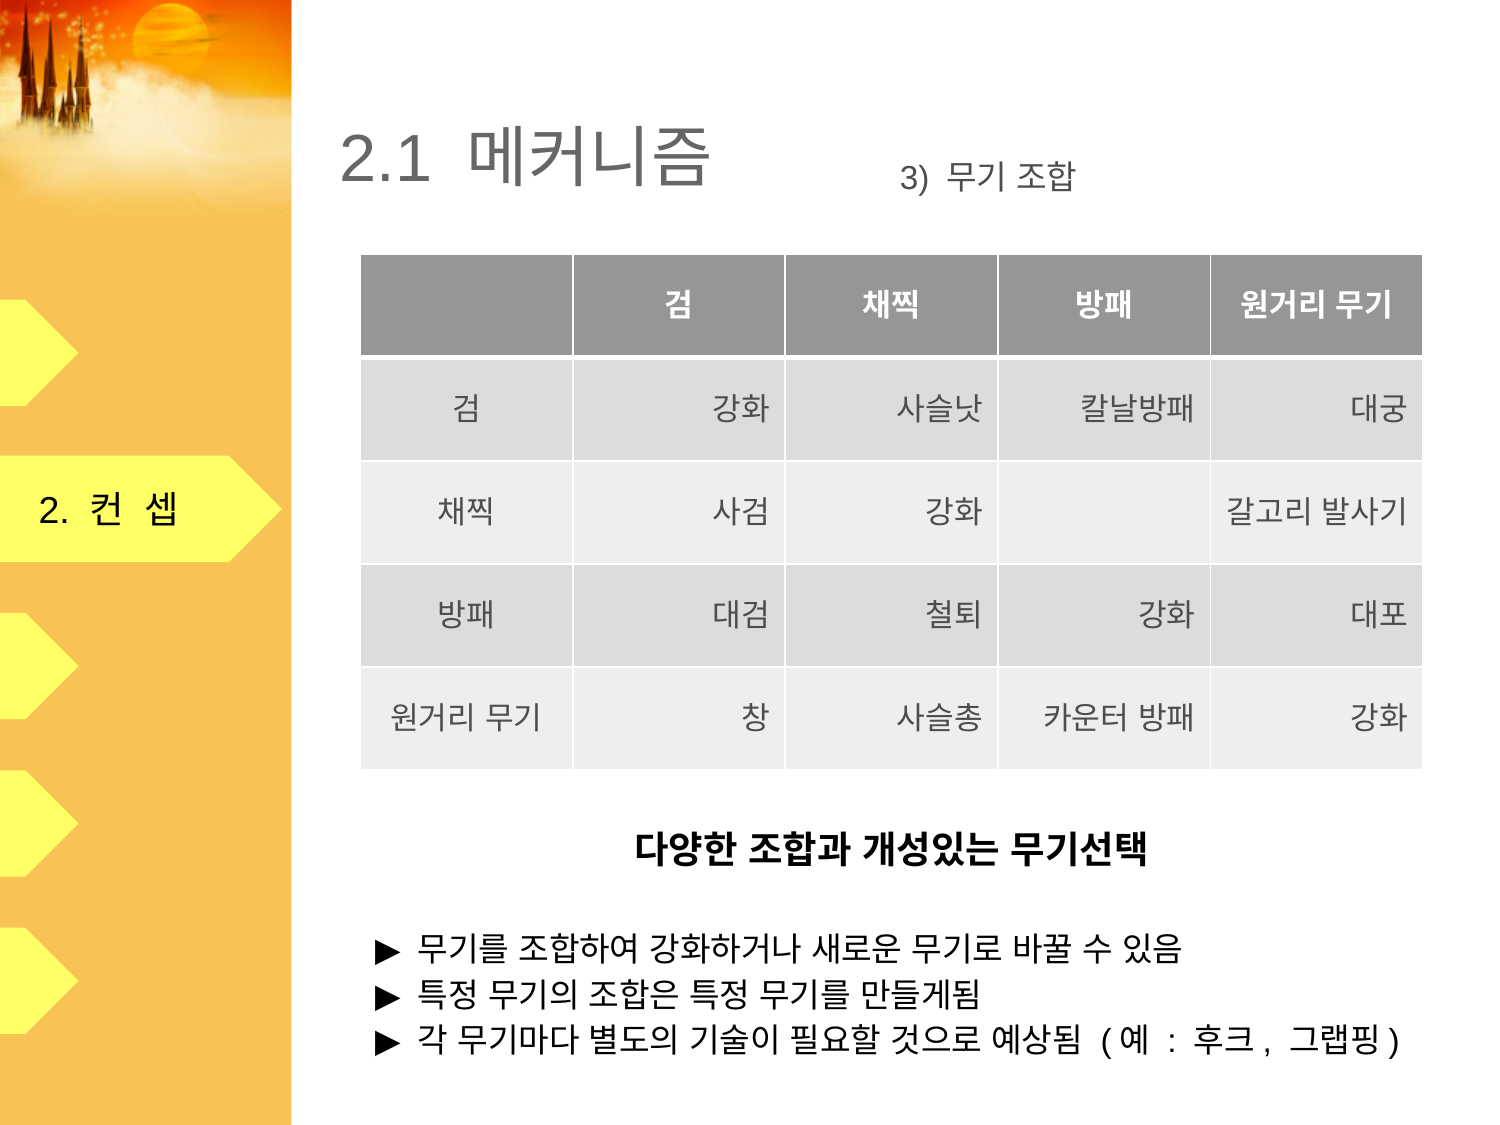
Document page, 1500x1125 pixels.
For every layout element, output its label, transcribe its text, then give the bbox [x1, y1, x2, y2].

table_cell 방패 [361, 565, 572, 666]
table_cell 대포 [1211, 565, 1422, 666]
table_cell 철퇴 [786, 565, 997, 666]
table_cell 창 [574, 668, 784, 769]
text_box 5. 기 타 [0, 927, 79, 1034]
table_cell 강화 [786, 462, 997, 563]
table_header [361, 255, 572, 355]
text_box 1. 배 경 [0, 299, 79, 407]
table_header 방패 [999, 255, 1210, 355]
table_cell 사검 [574, 462, 784, 563]
table_cell 대검 [574, 565, 784, 666]
text_box 4. 플레이 [0, 770, 79, 877]
table_cell 카운터 방패 [999, 668, 1210, 769]
table_cell 강화 [1211, 668, 1422, 769]
title 2.1 메커니즘 [324, 78, 1075, 232]
table_cell 대궁 [1211, 360, 1422, 460]
picture [0, 0, 1500, 1125]
list ▶ 무기를 조합하여 강화하거나 새로운 무기로 바꿀 수 있음 ▶ 특정 무기의 조합은 특정 무기를 만들게됨 ▶ 각 무기마다 별도의 기술이 필요할 것으로 예상됨 (예 : 후크, 그랩핑) [360, 925, 1424, 1086]
text_box 3) 무기 조합 [884, 149, 1500, 205]
table_cell 사슬총 [786, 668, 997, 769]
table_cell 원거리 무기 [361, 668, 572, 769]
table_header 검 [574, 255, 784, 355]
table_cell 강화 [999, 565, 1210, 666]
table_cell 사슬낫 [786, 360, 997, 460]
table_header 원거리 무기 [1211, 255, 1422, 355]
text_box 다양한 조합과 개성있는 무기선택 [360, 818, 1424, 925]
table_cell 칼날방패 [999, 360, 1210, 460]
table_cell 강화 [574, 360, 784, 460]
table_header 채찍 [786, 255, 997, 355]
table_cell [999, 462, 1210, 563]
table_cell 갈고리 발사기 [1211, 462, 1422, 563]
text_box 3. 기 획 [0, 612, 79, 720]
table_cell 검 [361, 360, 572, 460]
text_box 2. 컨 셉 [0, 455, 282, 563]
table_cell 채찍 [361, 462, 572, 563]
